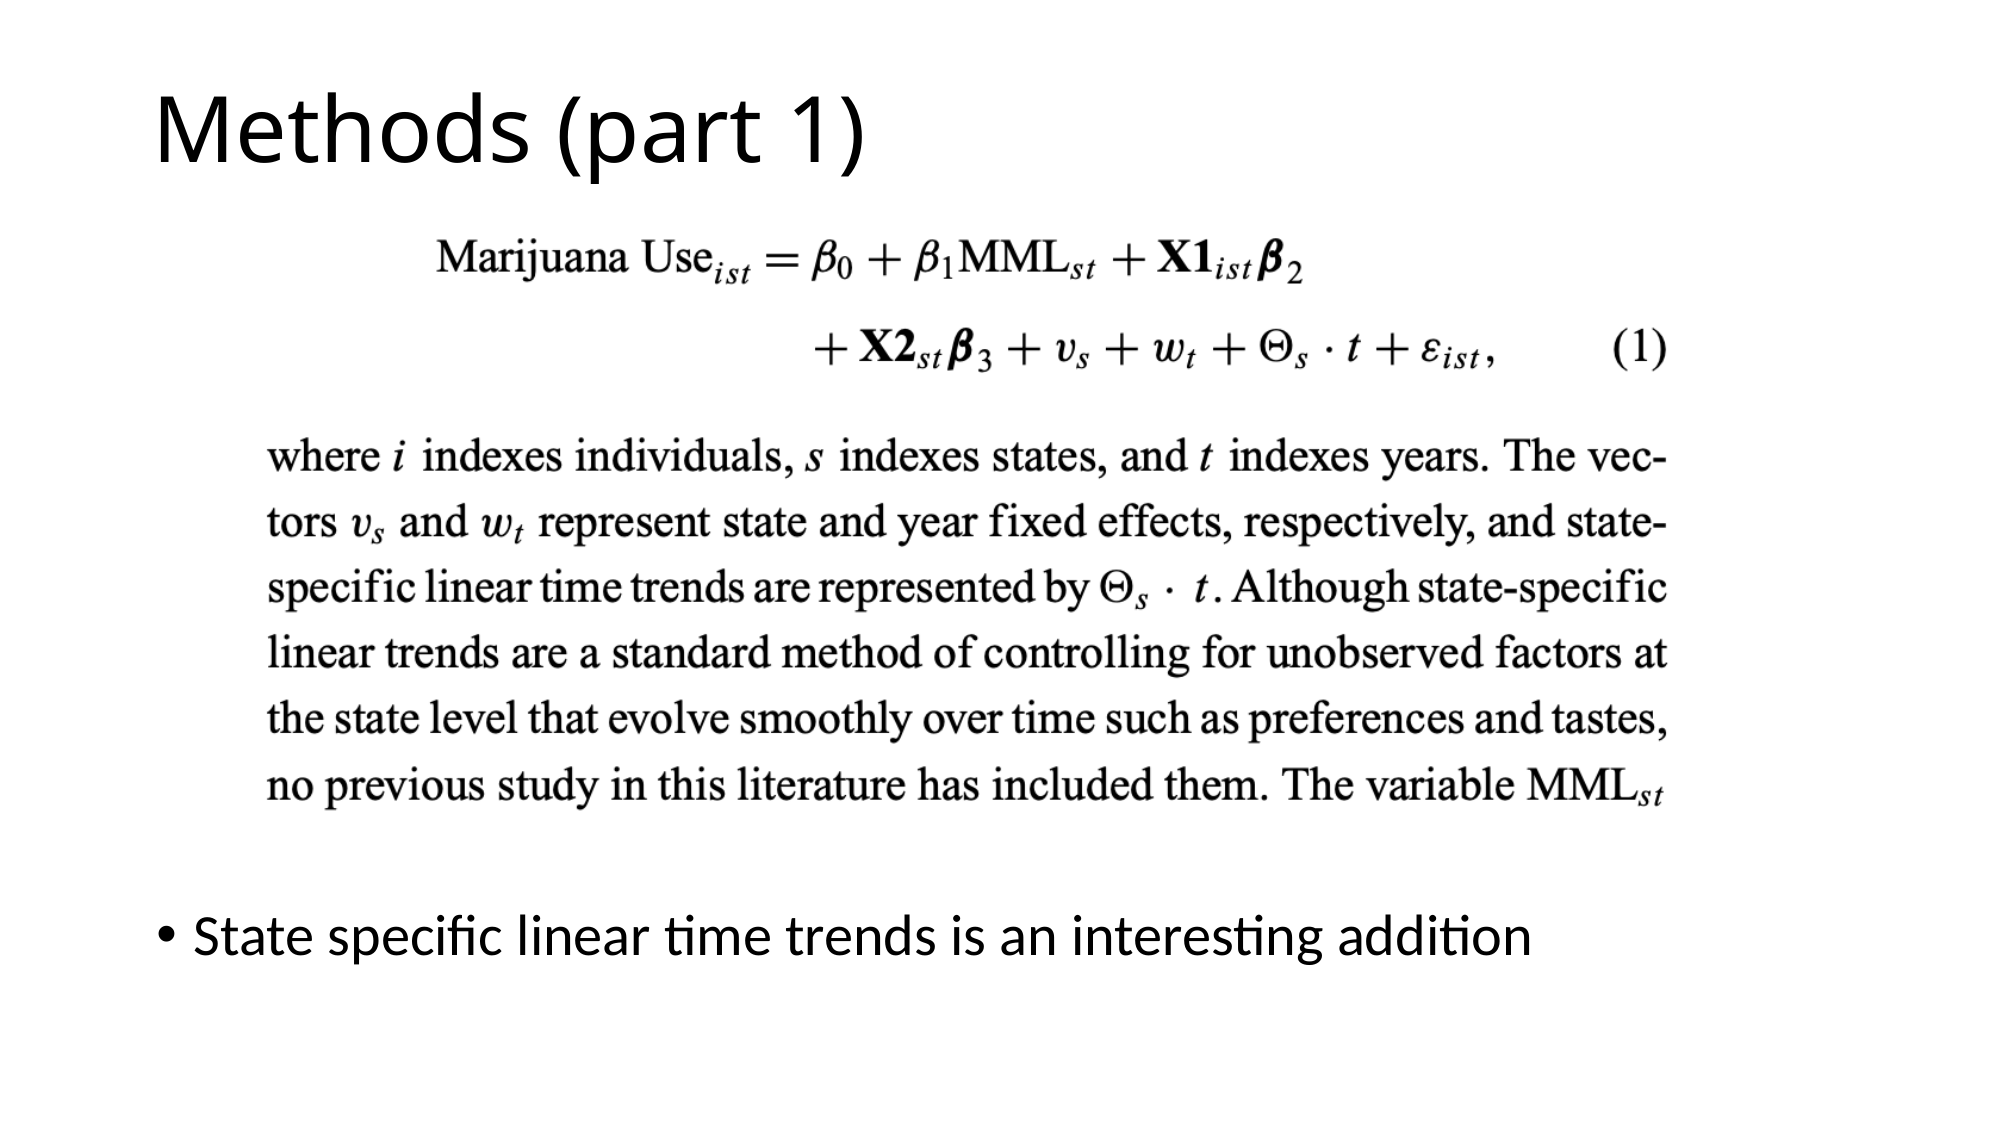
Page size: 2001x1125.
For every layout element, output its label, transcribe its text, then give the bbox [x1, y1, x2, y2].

title Methods (part 1) [137, 24, 1863, 243]
list State specific linear time trends is an interesting addition [141, 897, 1867, 1030]
picture [217, 193, 1709, 832]
